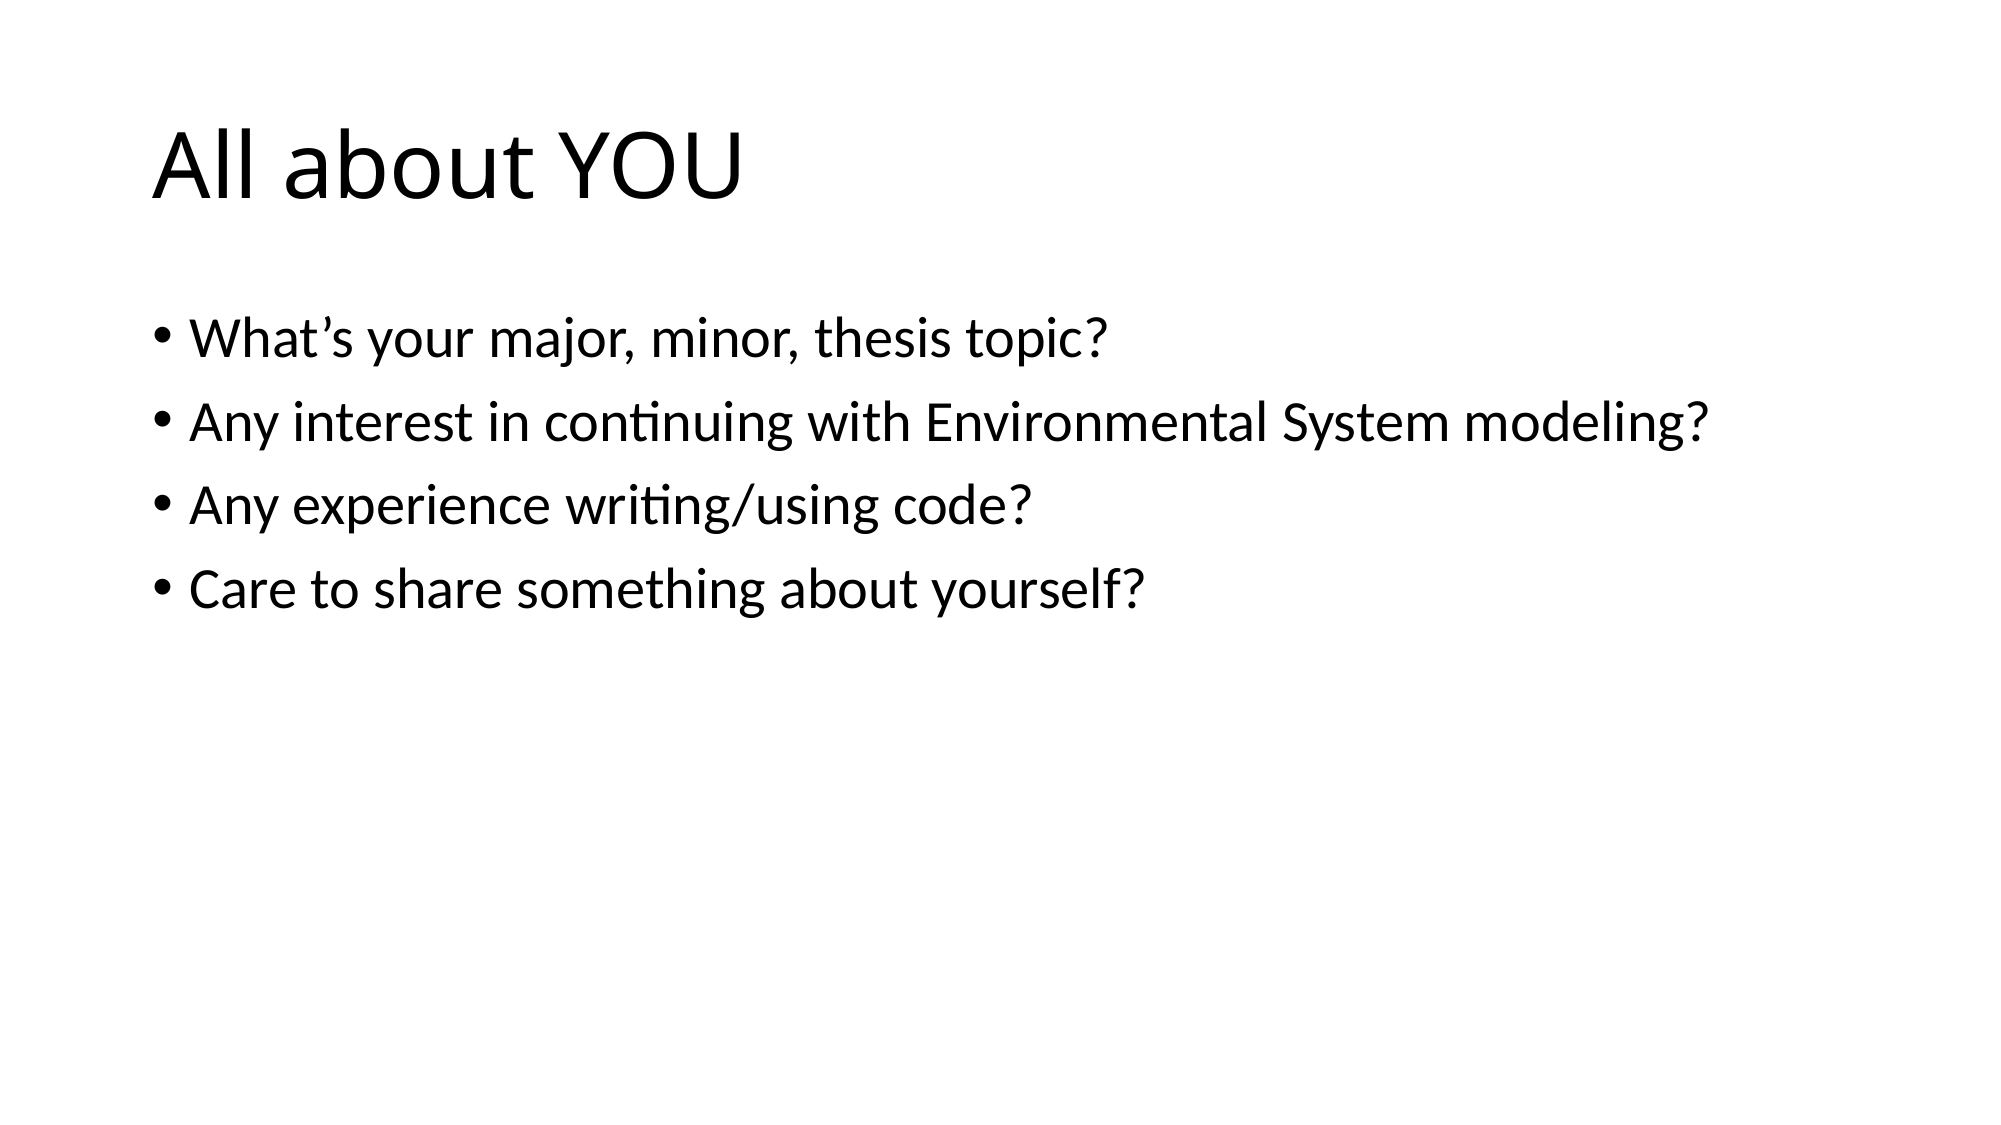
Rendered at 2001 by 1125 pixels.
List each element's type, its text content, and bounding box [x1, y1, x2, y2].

list What’s your major, minor, thesis topic? Any interest in continuing with Environmental System modeling? Any experience writing/using code? Care to share something about yourself? [137, 299, 1863, 1014]
title All about YOU [137, 59, 1863, 278]
